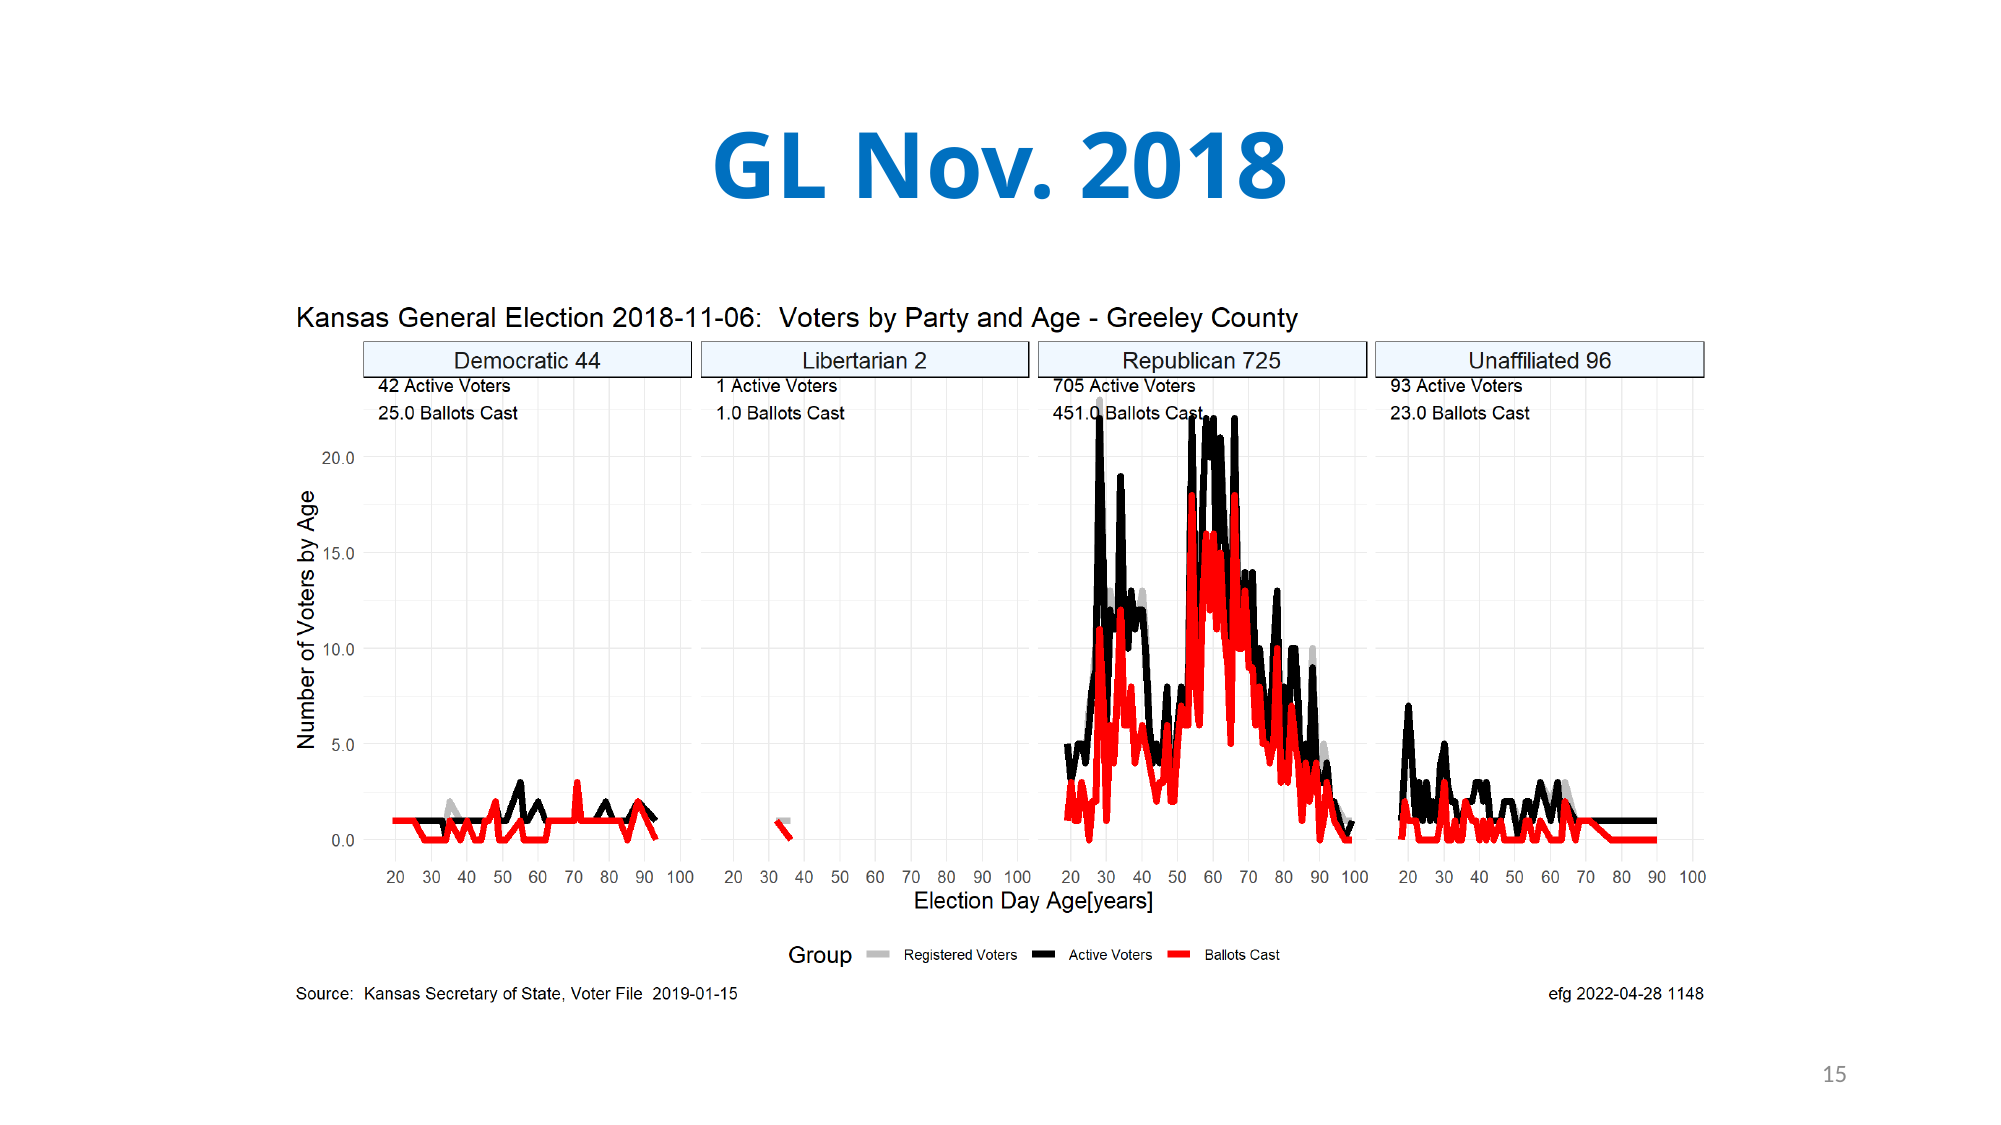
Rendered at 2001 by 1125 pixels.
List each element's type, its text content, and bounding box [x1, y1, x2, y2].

picture [287, 297, 1713, 1011]
title GL Nov. 2018 [137, 59, 1863, 278]
slide_number ‹#› [1412, 1042, 1863, 1103]
